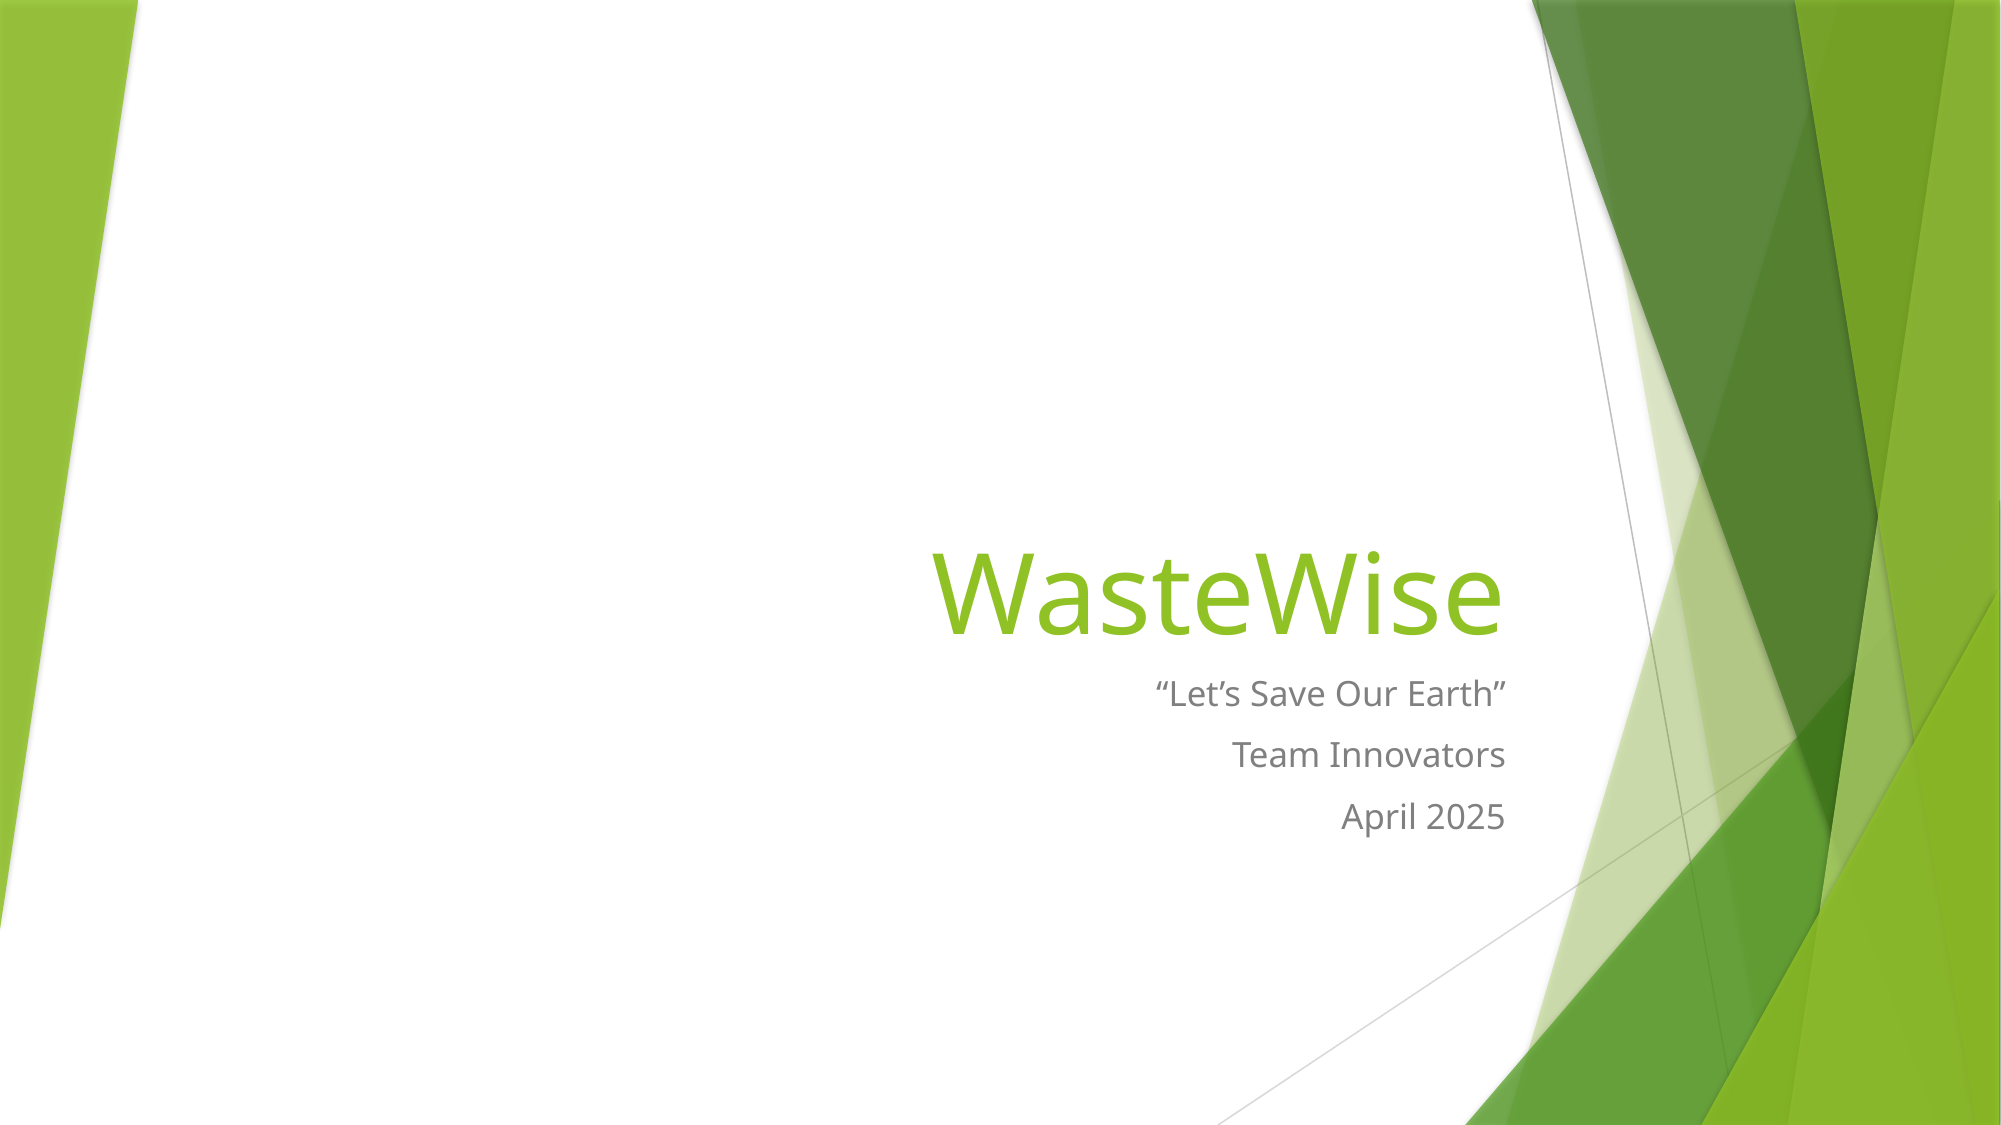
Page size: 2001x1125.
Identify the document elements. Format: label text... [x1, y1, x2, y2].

subtitle “Let’s Save Our Earth” Team Innovators April 2025 [247, 664, 1522, 845]
title WasteWise [247, 394, 1522, 664]
